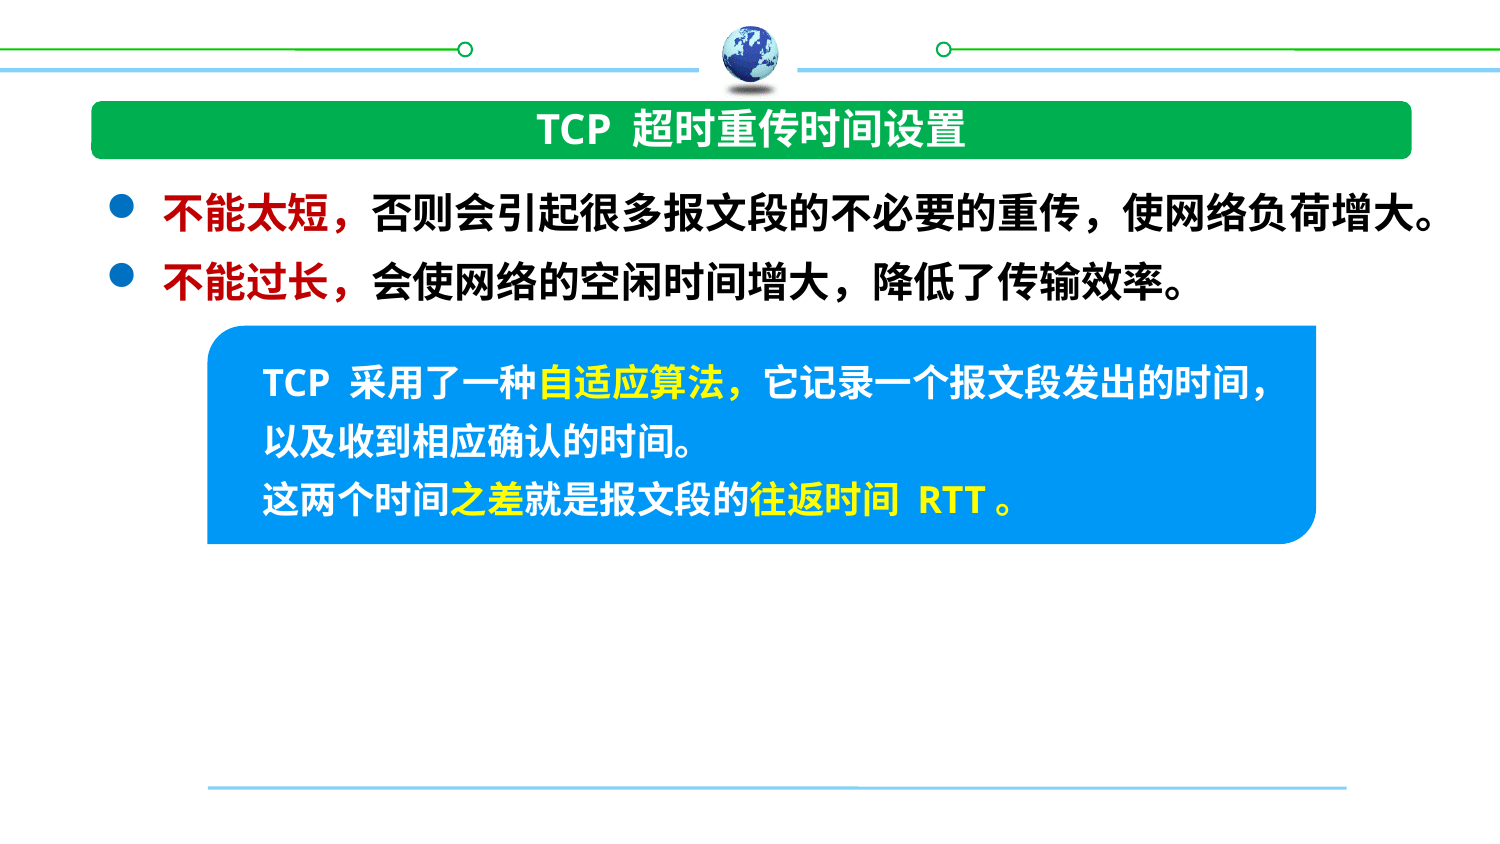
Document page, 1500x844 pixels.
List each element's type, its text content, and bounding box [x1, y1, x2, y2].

text_box 不能太短，否则会引起很多报文段的不必要的重传，使网络负荷增大。 不能过长，会使网络的空闲时间增大，降低了传输效率。 [91, 160, 1433, 313]
picture [720, 24, 780, 95]
text_box [91, 101, 521, 160]
text_box TCP 超时重传时间设置 [521, 95, 982, 160]
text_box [207, 325, 1317, 545]
text_box [982, 101, 1412, 160]
